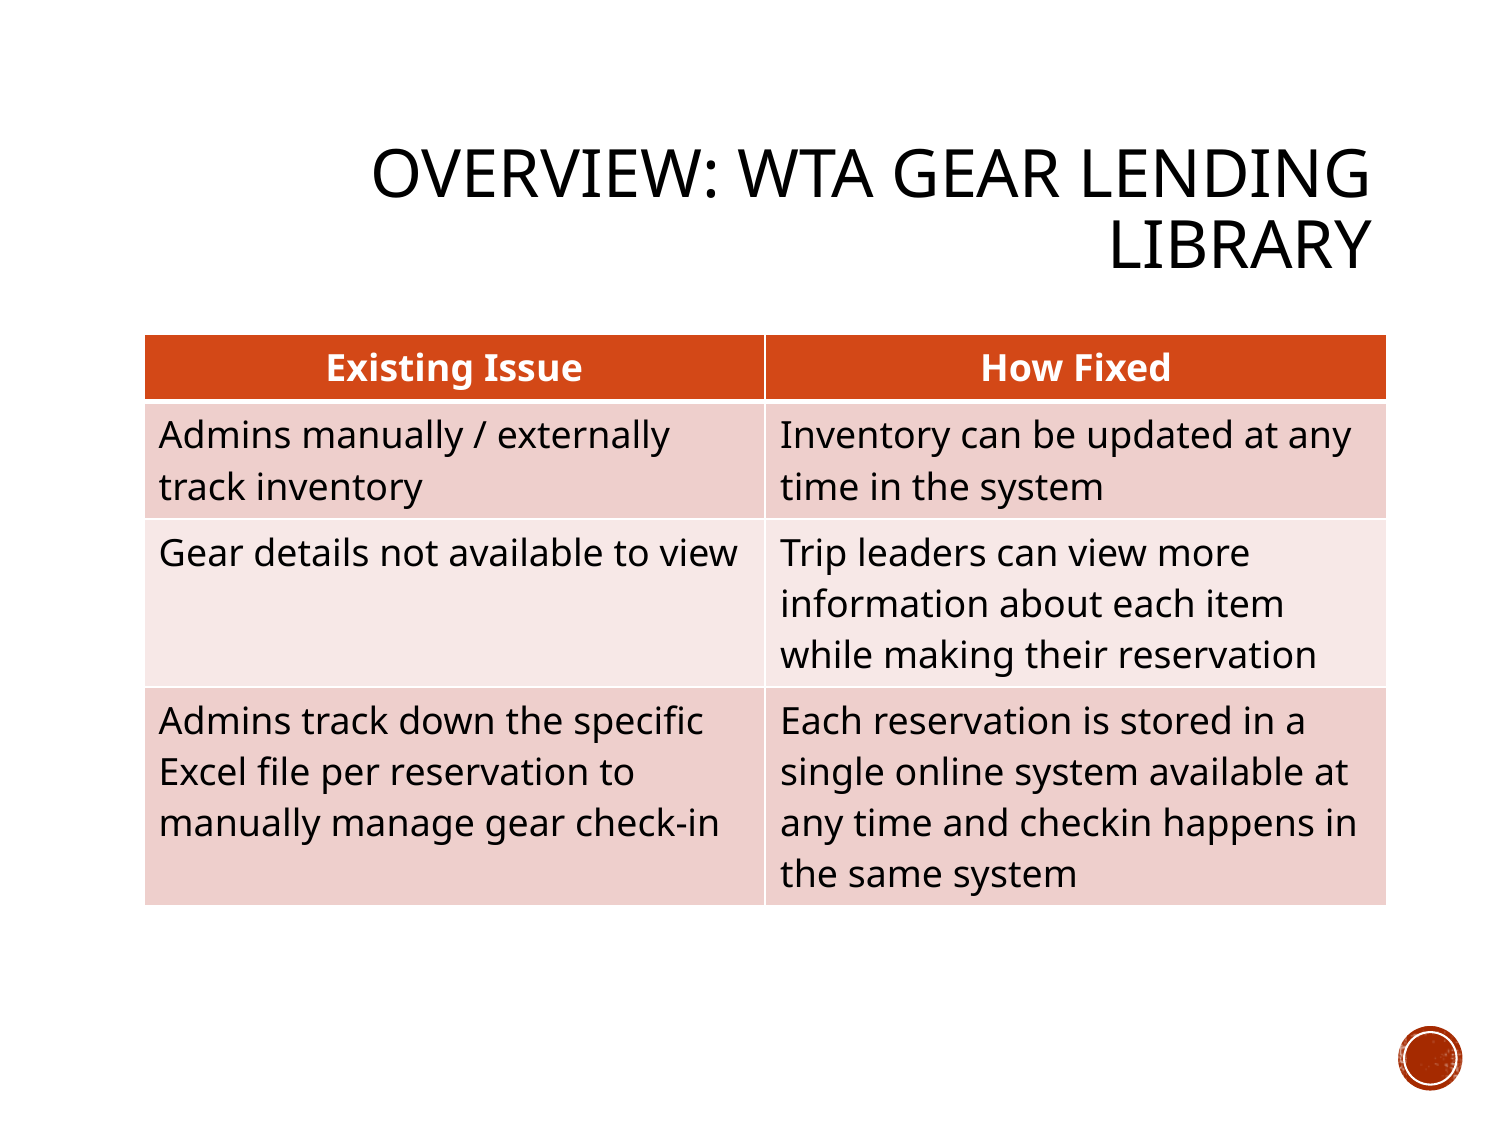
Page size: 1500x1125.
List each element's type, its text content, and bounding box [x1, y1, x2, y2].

table_header Existing Issue [145, 335, 764, 399]
table_cell Each reservation is stored in a single online system available at any time and checkin happens in the same system [766, 688, 1386, 905]
table_cell Gear details not available to view [145, 520, 764, 686]
table_header How Fixed [766, 335, 1386, 399]
table_cell Admins manually / externally track inventory [145, 404, 764, 518]
title Overview: WTA Gear lending library [112, 79, 1388, 344]
table_cell Inventory can be updated at any time in the system [766, 404, 1386, 518]
table_cell Admins track down the specific Excel file per reservation to manually manage gear check-in [145, 688, 764, 905]
list Overview [112, 348, 1388, 1013]
table_cell Trip leaders can view more information about each item while making their reservation [766, 520, 1386, 686]
